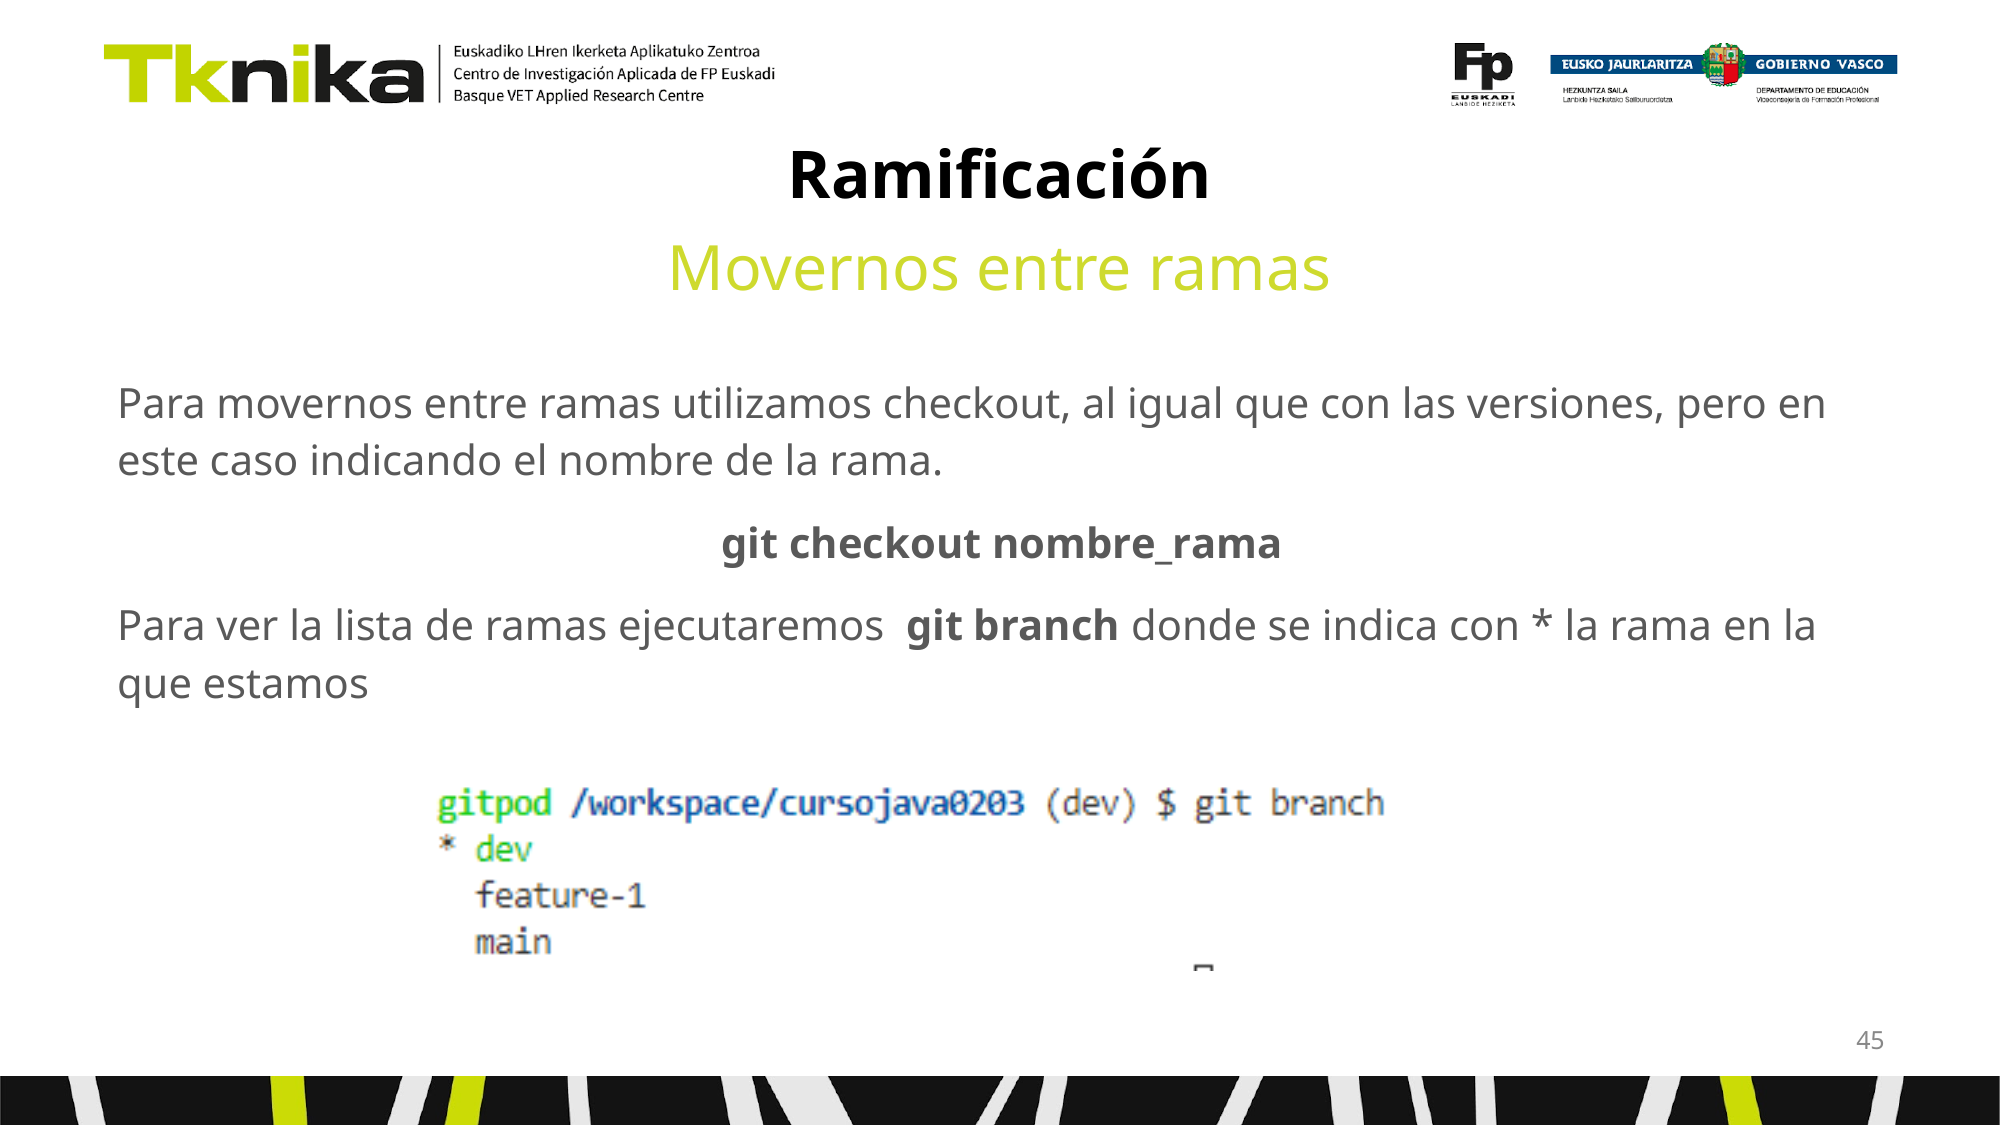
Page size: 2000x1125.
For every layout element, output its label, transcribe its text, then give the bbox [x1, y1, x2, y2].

picture [0, 1076, 2000, 1125]
list Movernos entre ramas [102, 219, 1898, 291]
picture [427, 786, 1506, 971]
slide_number ‹#› [1433, 1011, 1900, 1072]
list Para movernos entre ramas utilizamos checkout, al igual que con las versiones, pero en este caso indicando el nombre de la rama. git checkout nombre_rama Para ver la lista de ramas ejecutaremos git branch donde se indica con * la rama en la que estamos [102, 361, 1902, 988]
picture [102, 42, 1898, 106]
title Ramificación [99, 125, 1900, 220]
